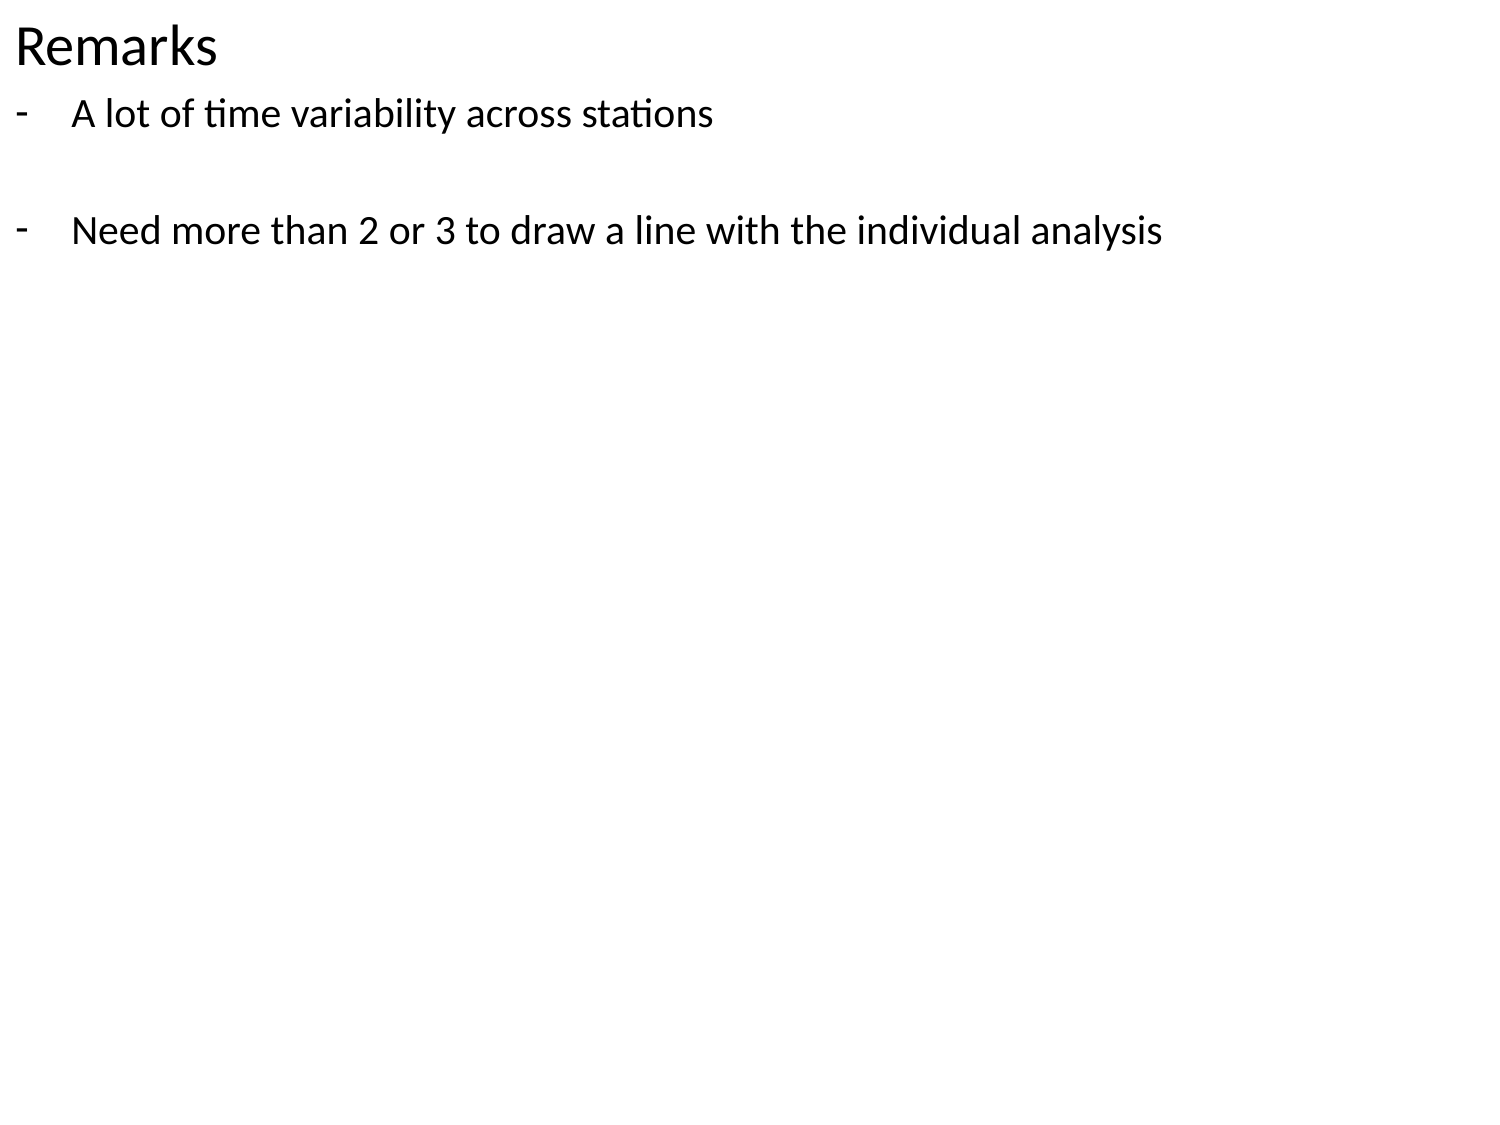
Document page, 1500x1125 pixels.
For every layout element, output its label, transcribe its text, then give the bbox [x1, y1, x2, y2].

list Remarks A lot of time variability across stations Need more than 2 or 3 to draw a line with the individual analysis [0, 0, 1500, 1125]
